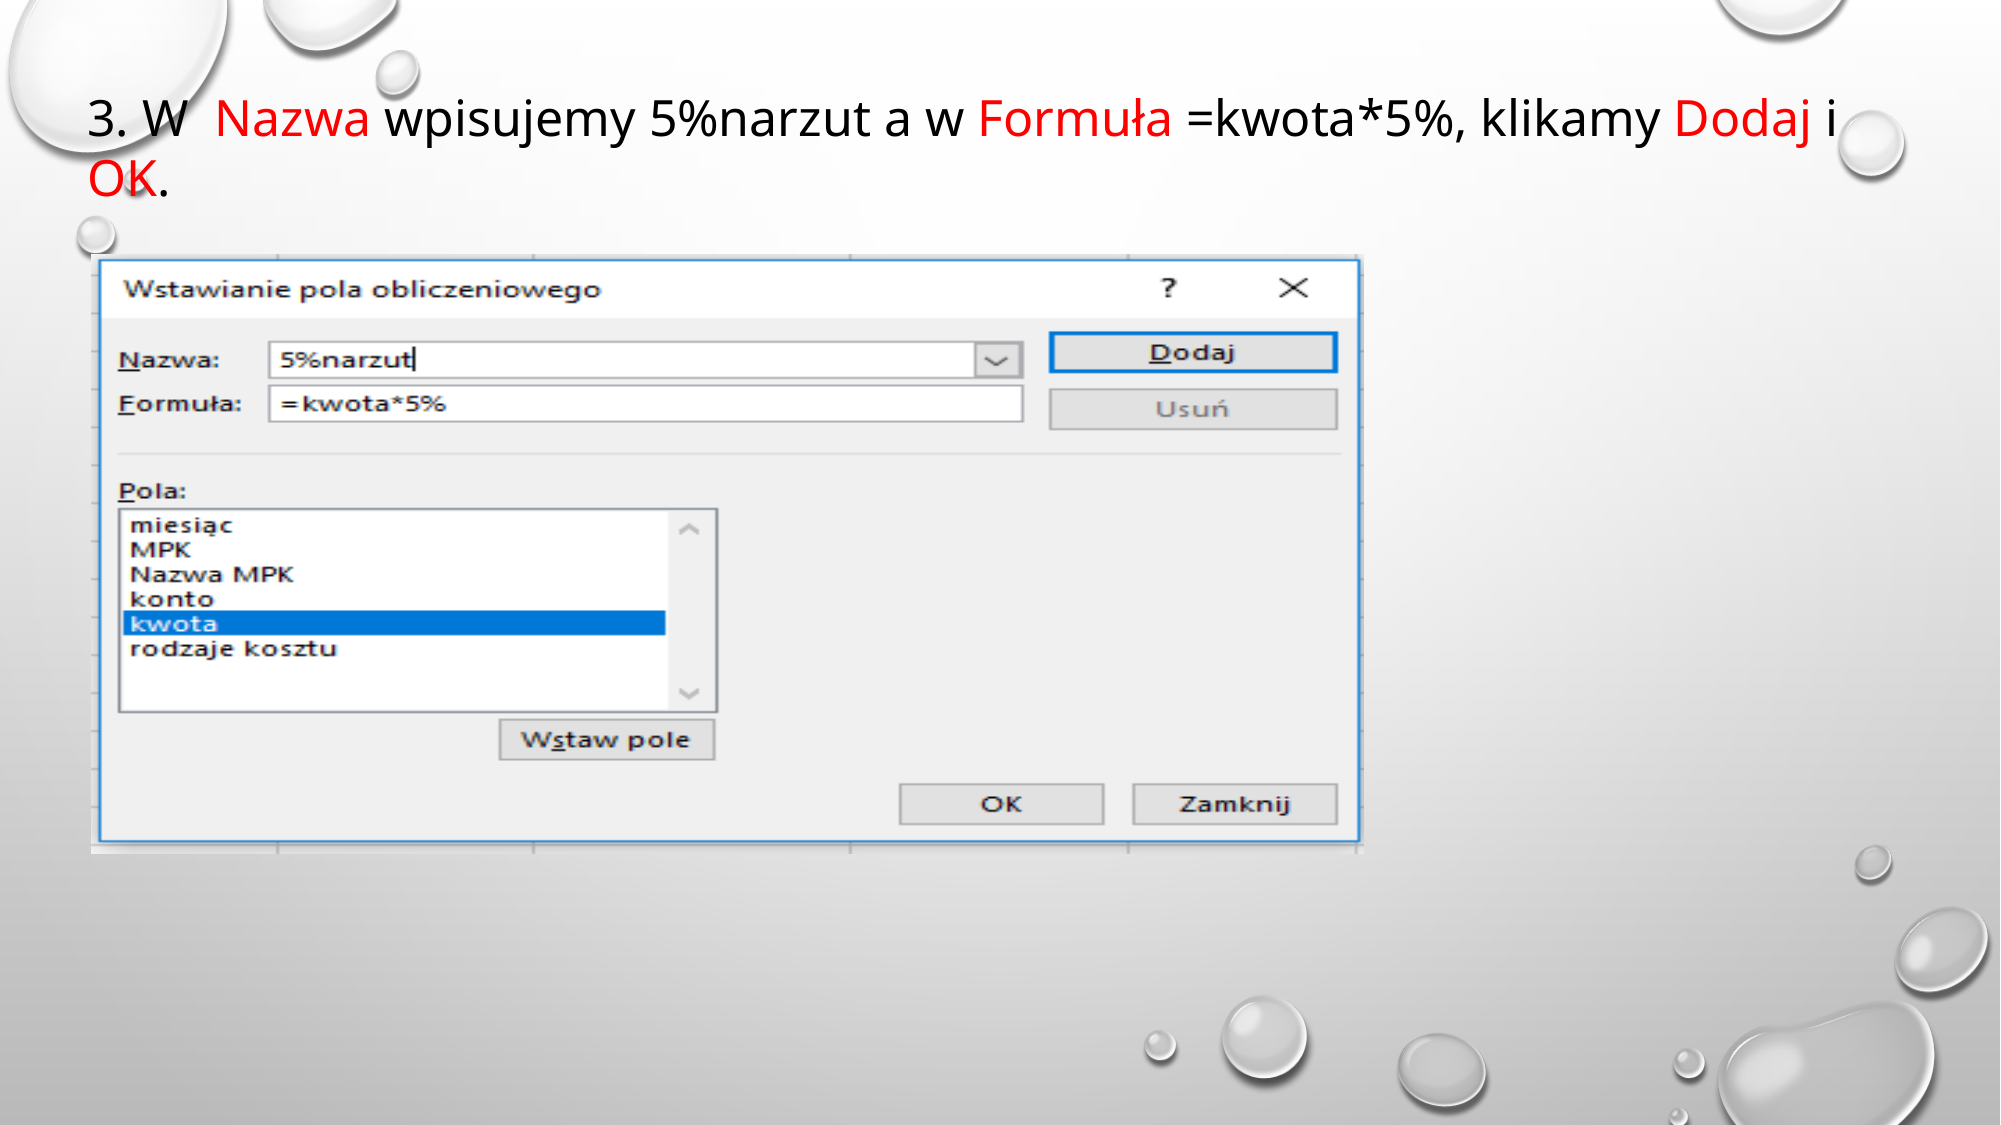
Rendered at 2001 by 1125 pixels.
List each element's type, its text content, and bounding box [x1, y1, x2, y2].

text_box 3. W Nazwa wpisujemy 5%narzut a w Formuła =kwota*5%, klikamy Dodaj i OK. [72, 79, 1949, 215]
picture [0, 0, 2000, 1125]
